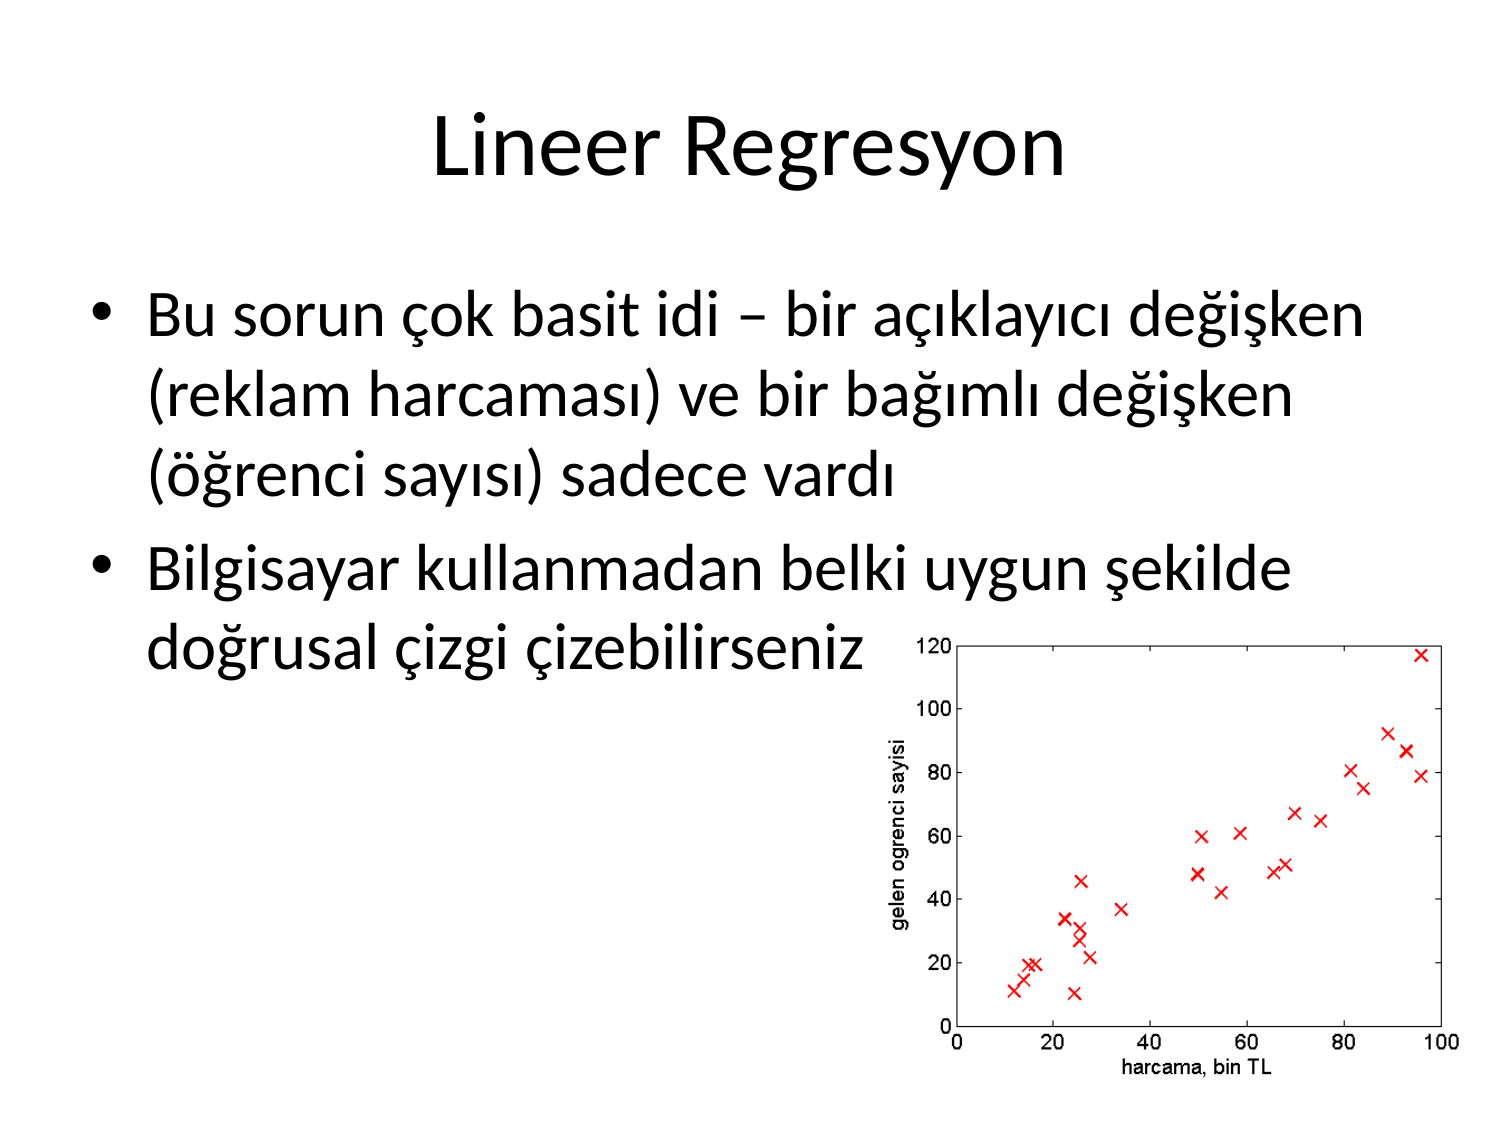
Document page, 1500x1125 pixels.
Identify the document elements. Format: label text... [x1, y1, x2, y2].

title Lineer Regresyon [75, 45, 1425, 233]
list Bu sorun çok basit idi – bir açıklayıcı değişken (reklam harcaması) ve bir bağımlı değişken (öğrenci sayısı) sadece vardı Bilgisayar kullanmadan belki uygun şekilde doğrusal çizgi çizebilirseniz [75, 262, 1425, 1005]
picture [874, 612, 1500, 1082]
